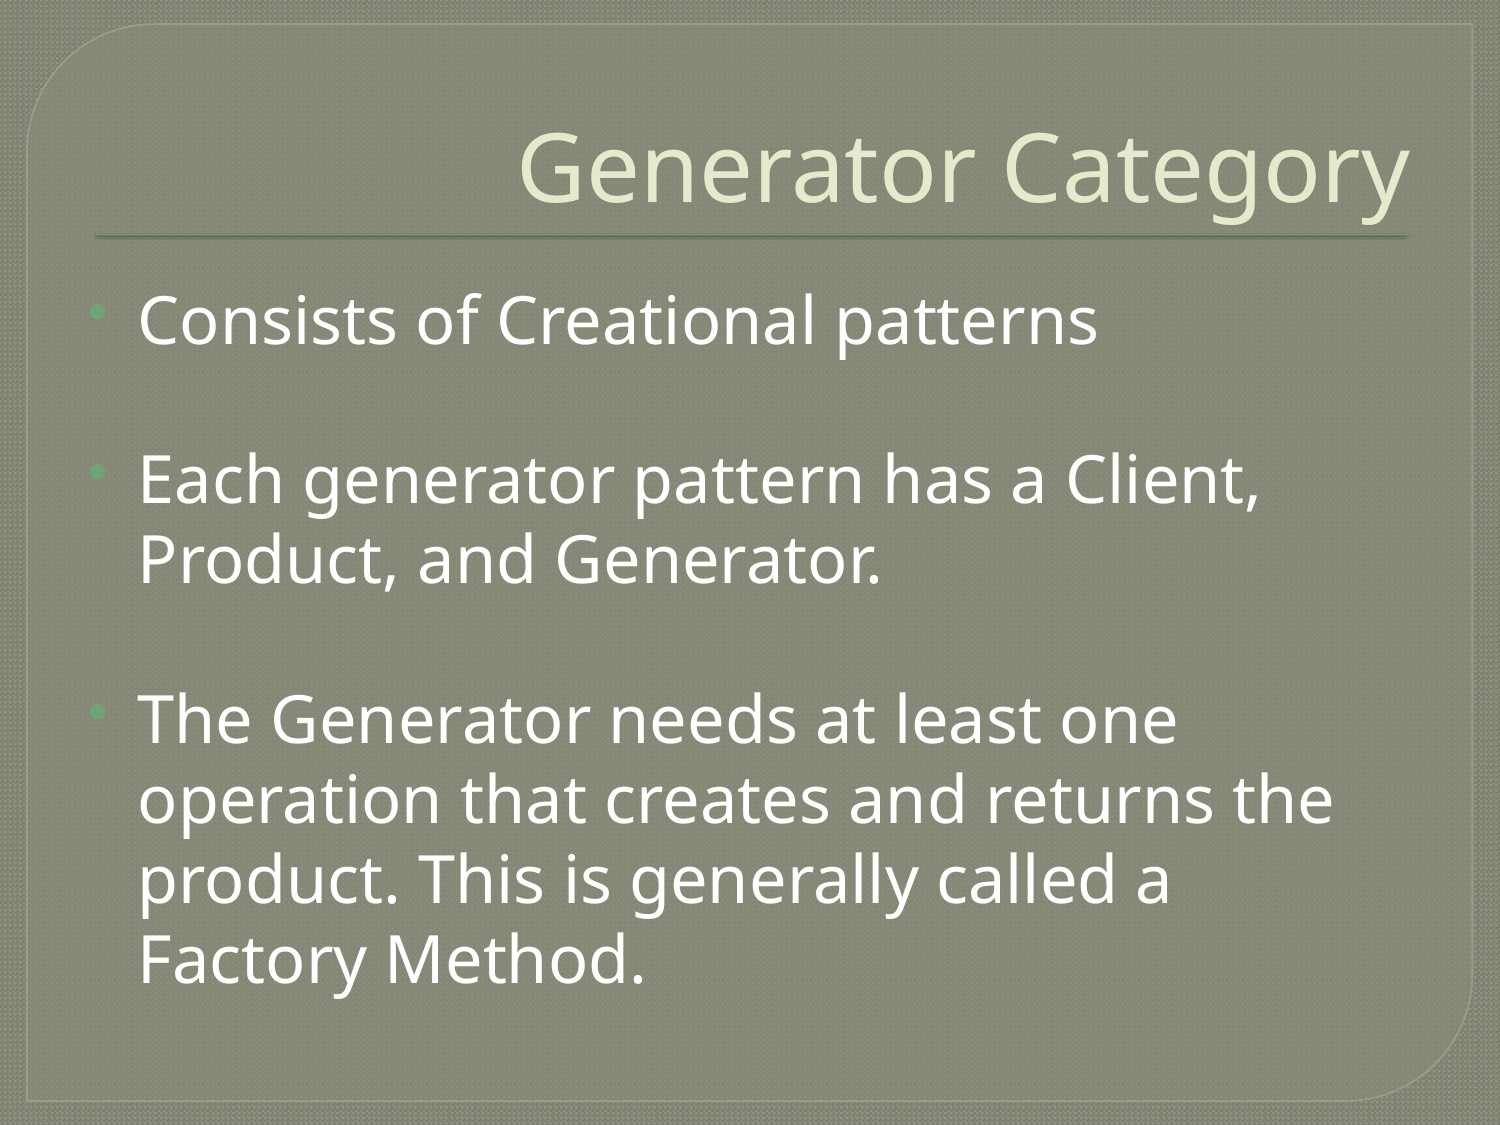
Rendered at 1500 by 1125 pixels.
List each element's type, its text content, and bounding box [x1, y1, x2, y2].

list Consists of Creational patterns Each generator pattern has a Client, Product, and Generator. The Generator needs at least one operation that creates and returns the product. This is generally called a Factory Method. [75, 270, 1425, 1013]
title Generator Category [75, 41, 1425, 230]
